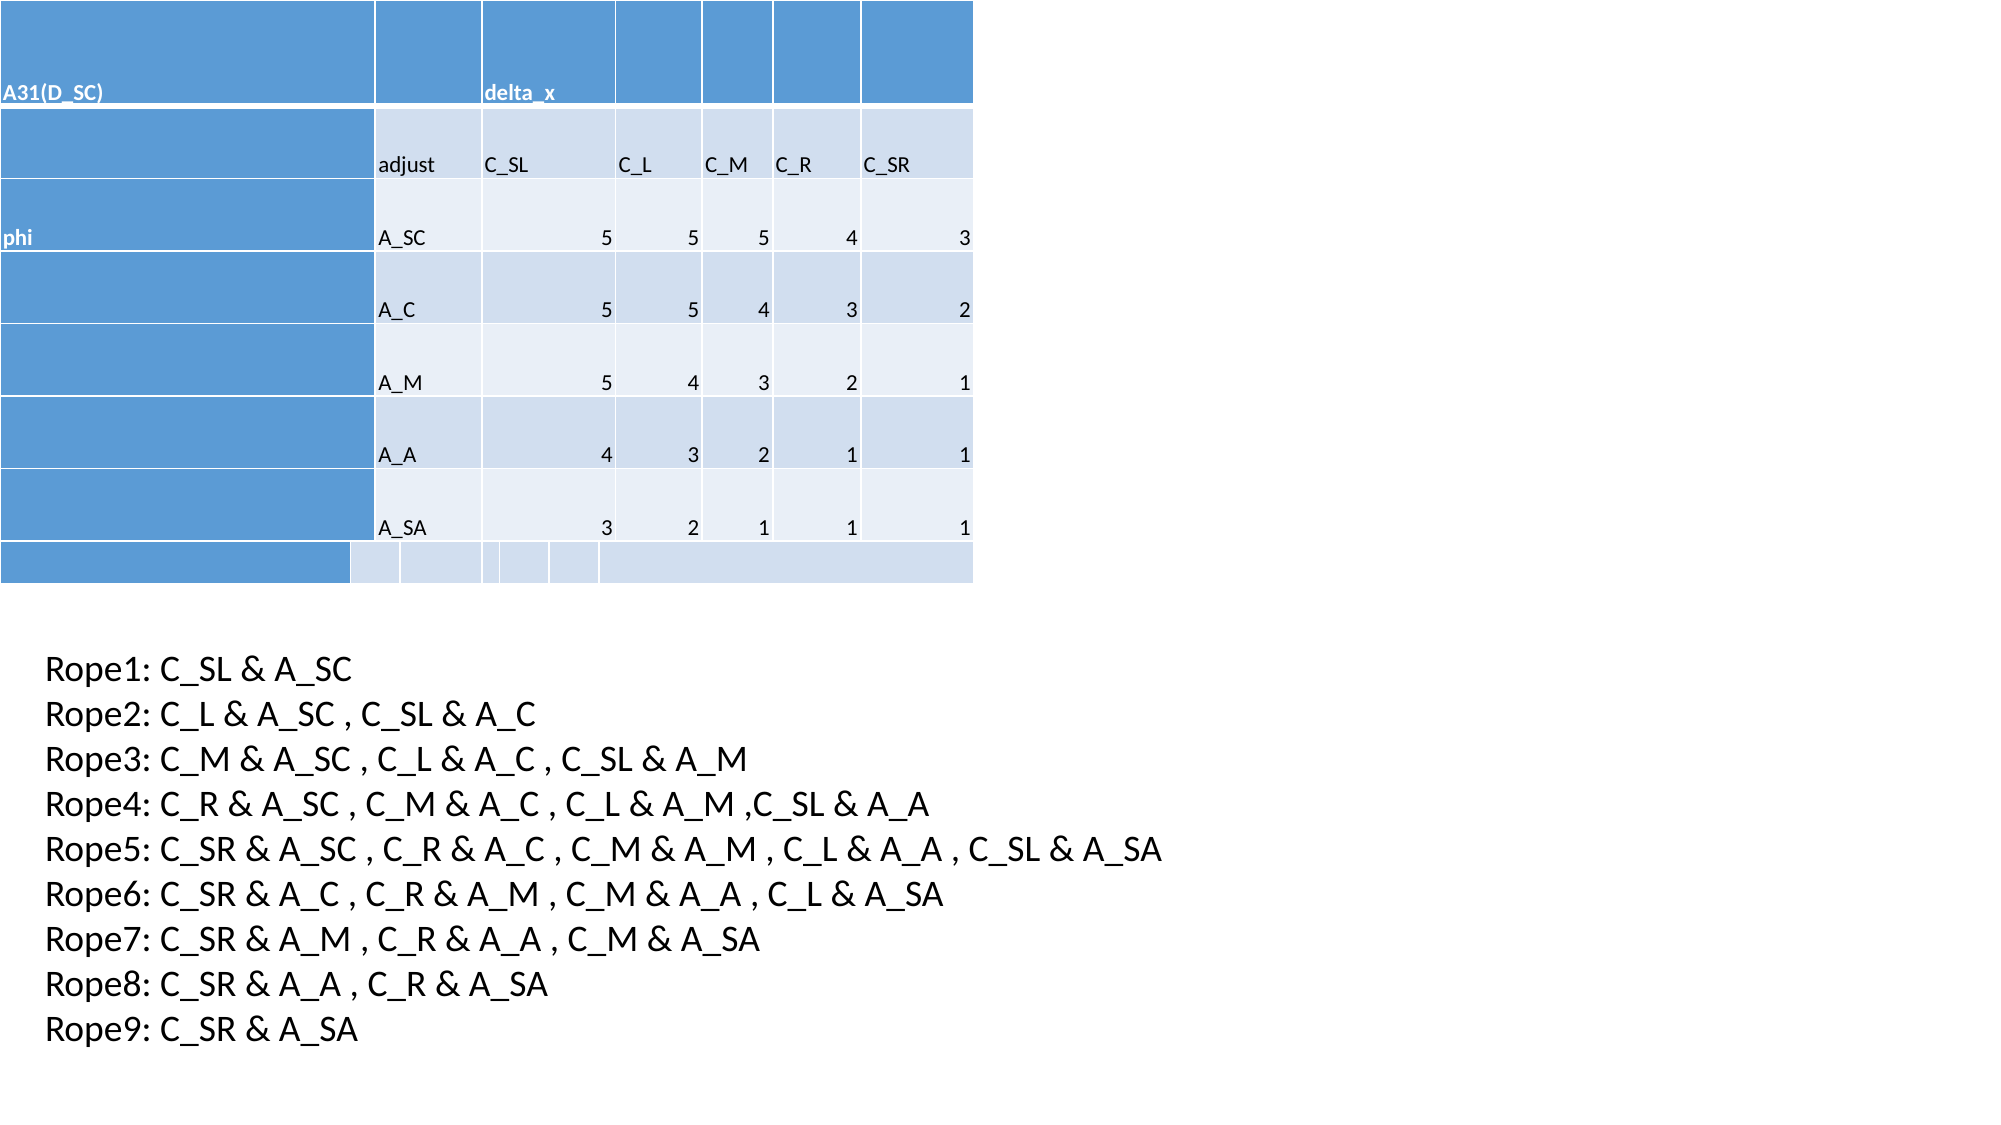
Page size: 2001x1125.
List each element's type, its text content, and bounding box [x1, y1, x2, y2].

table_cell 3 [483, 469, 615, 540]
table_cell 2 [703, 397, 772, 468]
table_header [774, 1, 860, 103]
text_box Rope1: C_SL & A_SC Rope2: C_L & A_SC , C_SL & A_C Rope3: C_M & A_SC , C_L & A_C , C_SL & A_M Rope4: C_R & A_SC , C_M & A_C , C_L & A_M ,C_SL & A_A Rope5: C_SR & A_SC , C_R & A_C , C_M & A_M , C_L & A_A , C_SL & A_SA Rope6: C_SR & A_C , C_R & A_M , C_M & A_A , C_L & A_SA Rope7: C_SR & A_M , C_R & A_A , C_M & A_SA Rope8: C_SR & A_A , C_R & A_SA Rope9: C_SR & A_SA [30, 636, 1512, 1101]
table_cell A_C [376, 252, 481, 323]
table_cell C_M [703, 109, 772, 178]
table_cell 5 [616, 179, 701, 250]
table_cell 1 [862, 324, 973, 395]
table_cell 1 [774, 397, 860, 468]
table_cell 2 [616, 469, 701, 540]
table_cell 2 [774, 324, 860, 395]
table_cell A_SA [376, 469, 481, 540]
table_cell [550, 542, 598, 583]
table_cell 3 [774, 252, 860, 323]
table_cell C_R [774, 109, 860, 178]
table_cell [483, 542, 499, 583]
table_cell [600, 542, 973, 583]
table_cell 1 [703, 469, 772, 540]
table_cell C_SR [862, 109, 973, 178]
table_cell 3 [616, 397, 701, 468]
table_cell adjust [376, 109, 481, 178]
table_cell 4 [616, 324, 701, 395]
table_header [703, 1, 772, 103]
table_cell phi [1, 179, 374, 250]
table_cell [1, 324, 374, 395]
table_cell 5 [616, 252, 701, 323]
table_cell [1, 542, 350, 583]
table_cell 1 [862, 397, 973, 468]
table_cell 3 [862, 179, 973, 250]
table_cell 5 [483, 324, 615, 395]
table_cell [1, 469, 374, 540]
table_cell [351, 542, 399, 583]
table_cell 4 [774, 179, 860, 250]
table_cell C_L [616, 109, 701, 178]
table_header delta_x [483, 1, 615, 103]
table_cell A_A [376, 397, 481, 468]
table_cell 1 [862, 469, 973, 540]
table_cell C_SL [483, 109, 615, 178]
table_cell 5 [703, 179, 772, 250]
table_cell A_SC [376, 179, 481, 250]
table_cell 5 [483, 252, 615, 323]
table_cell 4 [483, 397, 615, 468]
table_cell [1, 397, 374, 468]
table_cell 2 [862, 252, 973, 323]
table_cell [1, 252, 374, 323]
table_cell 3 [703, 324, 772, 395]
table_header [862, 1, 973, 103]
table_cell [401, 542, 481, 583]
table_header A31(D_SC) [1, 1, 374, 103]
table_cell 4 [703, 252, 772, 323]
table_cell A_M [376, 324, 481, 395]
table_header [376, 1, 481, 103]
table_cell 1 [774, 469, 860, 540]
table_cell 5 [483, 179, 615, 250]
table_cell [1, 109, 374, 178]
table_cell [500, 542, 548, 583]
table_header [616, 1, 701, 103]
